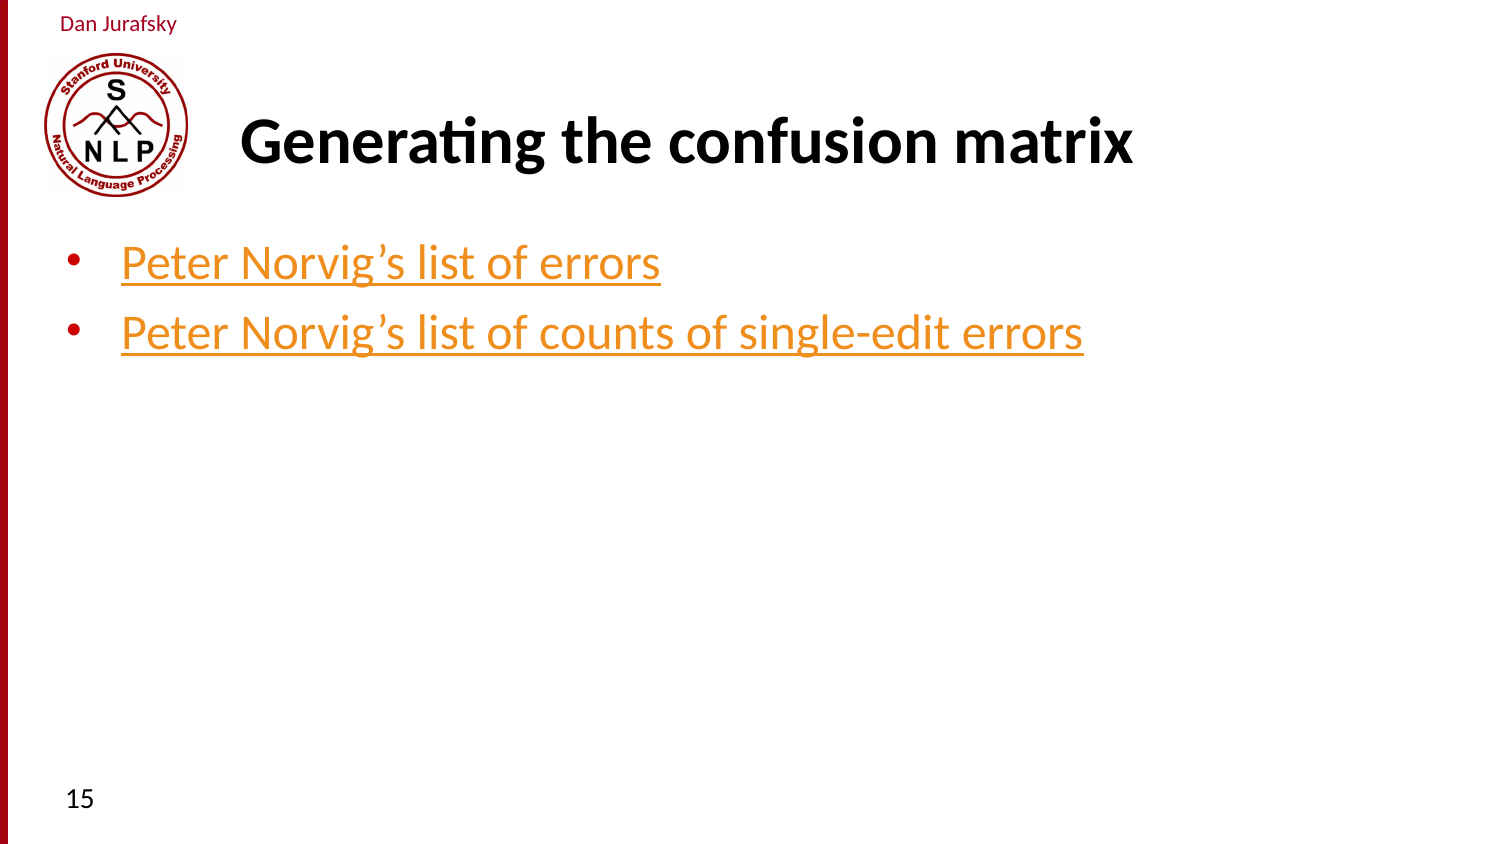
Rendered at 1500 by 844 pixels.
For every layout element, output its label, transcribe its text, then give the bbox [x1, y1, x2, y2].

slide_number 15 [49, 771, 376, 829]
title Generating the confusion matrix [225, 62, 1450, 185]
list Peter Norvig’s list of errors Peter Norvig’s list of counts of single-edit errors [50, 221, 1450, 769]
picture [44, 53, 188, 197]
